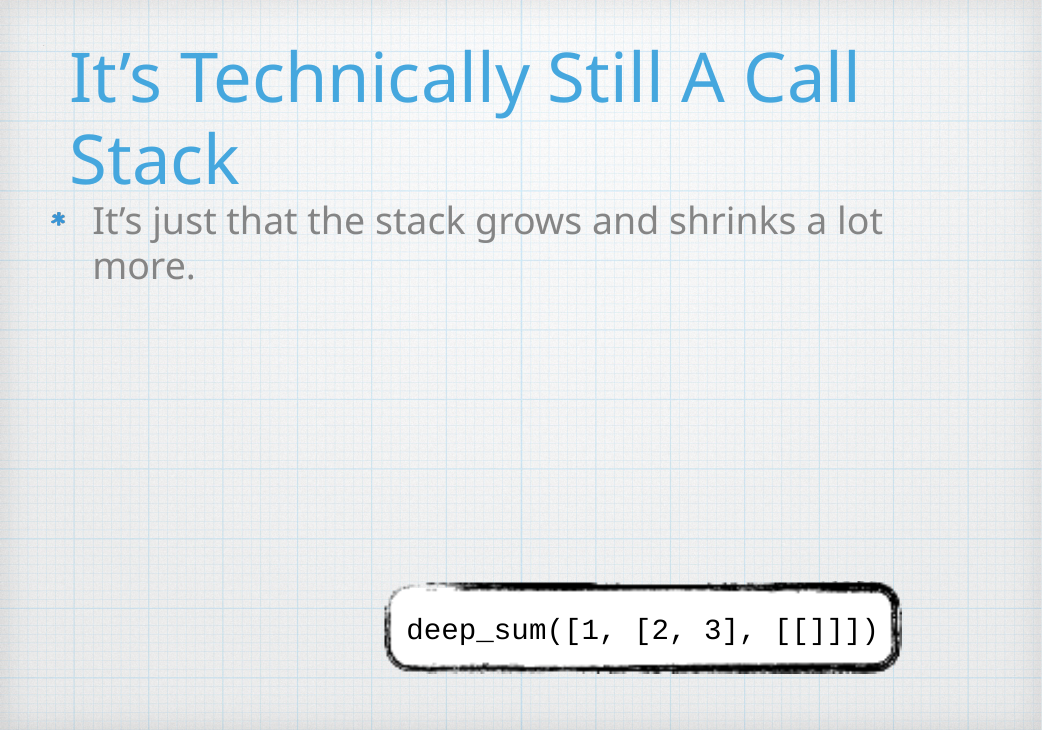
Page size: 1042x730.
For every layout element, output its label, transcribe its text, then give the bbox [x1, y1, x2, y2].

list It’s just that the stack grows and shrinks a lot more. [49, 169, 938, 315]
picture [0, 0, 1042, 730]
title It’s Technically Still A Call Stack [67, 59, 956, 172]
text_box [383, 581, 903, 674]
